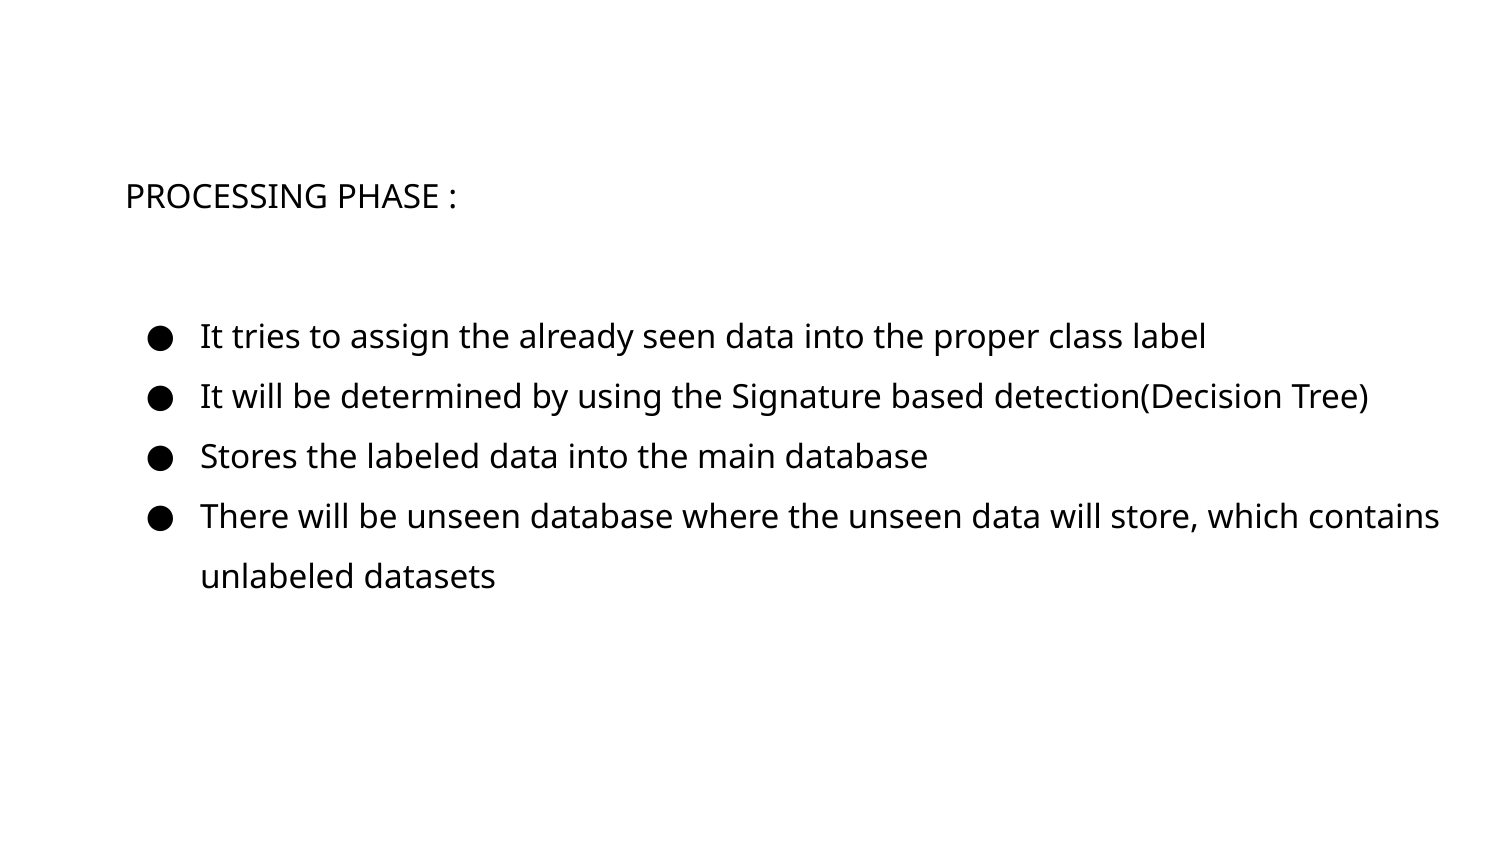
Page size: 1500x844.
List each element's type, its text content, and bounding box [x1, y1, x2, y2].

text_box PROCESSING PHASE : It tries to assign the already seen data into the proper class label It will be determined by using the Signature based detection(Decision Tree) Stores the labeled data into the main database There will be unseen database where the unseen data will store, which contains unlabeled datasets [110, 160, 1477, 610]
